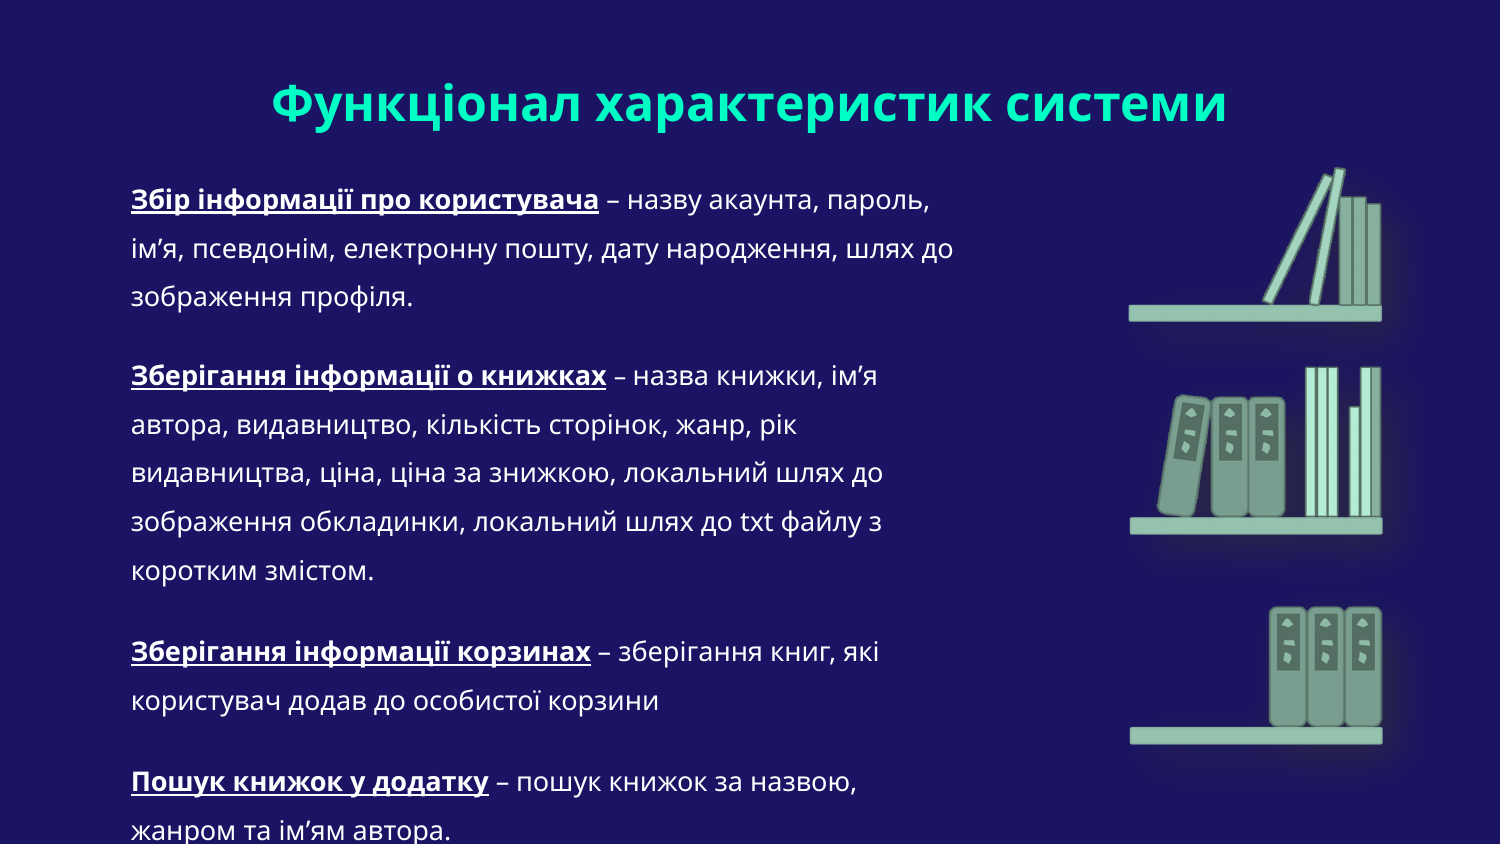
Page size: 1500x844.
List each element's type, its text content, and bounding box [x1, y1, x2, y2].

picture [1078, 116, 1434, 796]
subtitle Збір інформації про користувача – назву акаунта, пароль, ім’я, псевдонім, електронну пошту, дату народження, шлях до зображення профіля. Зберігання інформації о книжках – назва книжки, ім’я автора, видавництво, кількість сторінок, жанр, рік видавництва, ціна, ціна за знижкою, локальний шлях до зображення обкладинки, локальний шлях до txt файлу з коротким змістом. Зберігання інформації корзинах – зберігання книг, які користувач додав до особистої корзини Пошук книжок у додатку – пошук книжок за назвою, жанром та ім’ям автора. [115, 151, 977, 795]
title Функціонал характеристик системи [209, 56, 1291, 152]
